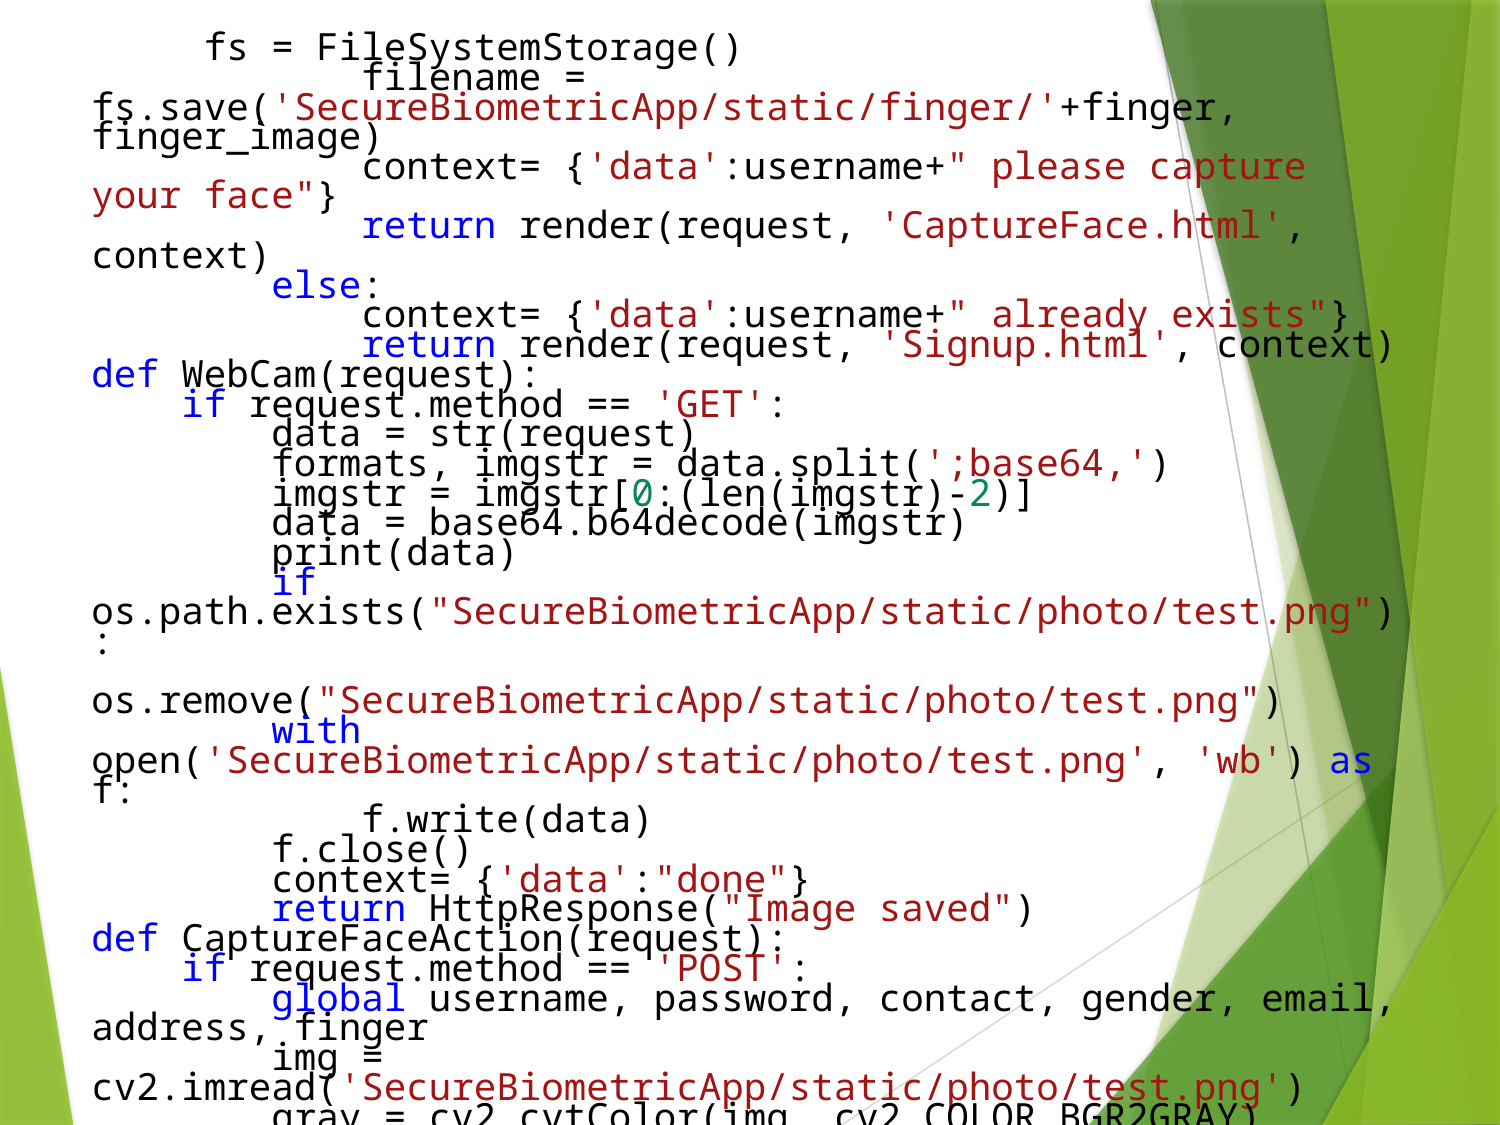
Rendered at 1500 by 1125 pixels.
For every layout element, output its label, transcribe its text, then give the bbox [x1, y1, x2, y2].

text_box fs = FileSystemStorage() filename = fs.save('SecureBiometricApp/static/finger/'+finger, finger_image) context= {'data':username+" please capture your face"} return render(request, 'CaptureFace.html', context) else: context= {'data':username+" already exists"} return render(request, 'Signup.html', context) def WebCam(request): if request.method == 'GET': data = str(request) formats, imgstr = data.split(';base64,') imgstr = imgstr[0:(len(imgstr)-2)] data = base64.b64decode(imgstr) print(data) if os.path.exists("SecureBiometricApp/static/photo/test.png"): os.remove("SecureBiometricApp/static/photo/test.png") with open('SecureBiometricApp/static/photo/test.png', 'wb') as f: f.write(data) f.close() context= {'data':"done"} return HttpResponse("Image saved") def CaptureFaceAction(request): if request.method == 'POST': global username, password, contact, gender, email, address, finger img = cv2.imread('SecureBiometricApp/static/photo/test.png') gray = cv2.cvtColor(img, cv2.COLOR_BGR2GRAY) face_component = None faces = face_detection.detectMultiScale(gray, 1.3,5) for (x, y, w, h) in faces: face_component = img[y:y+h, x:x+w] [76, 30, 1412, 1125]
